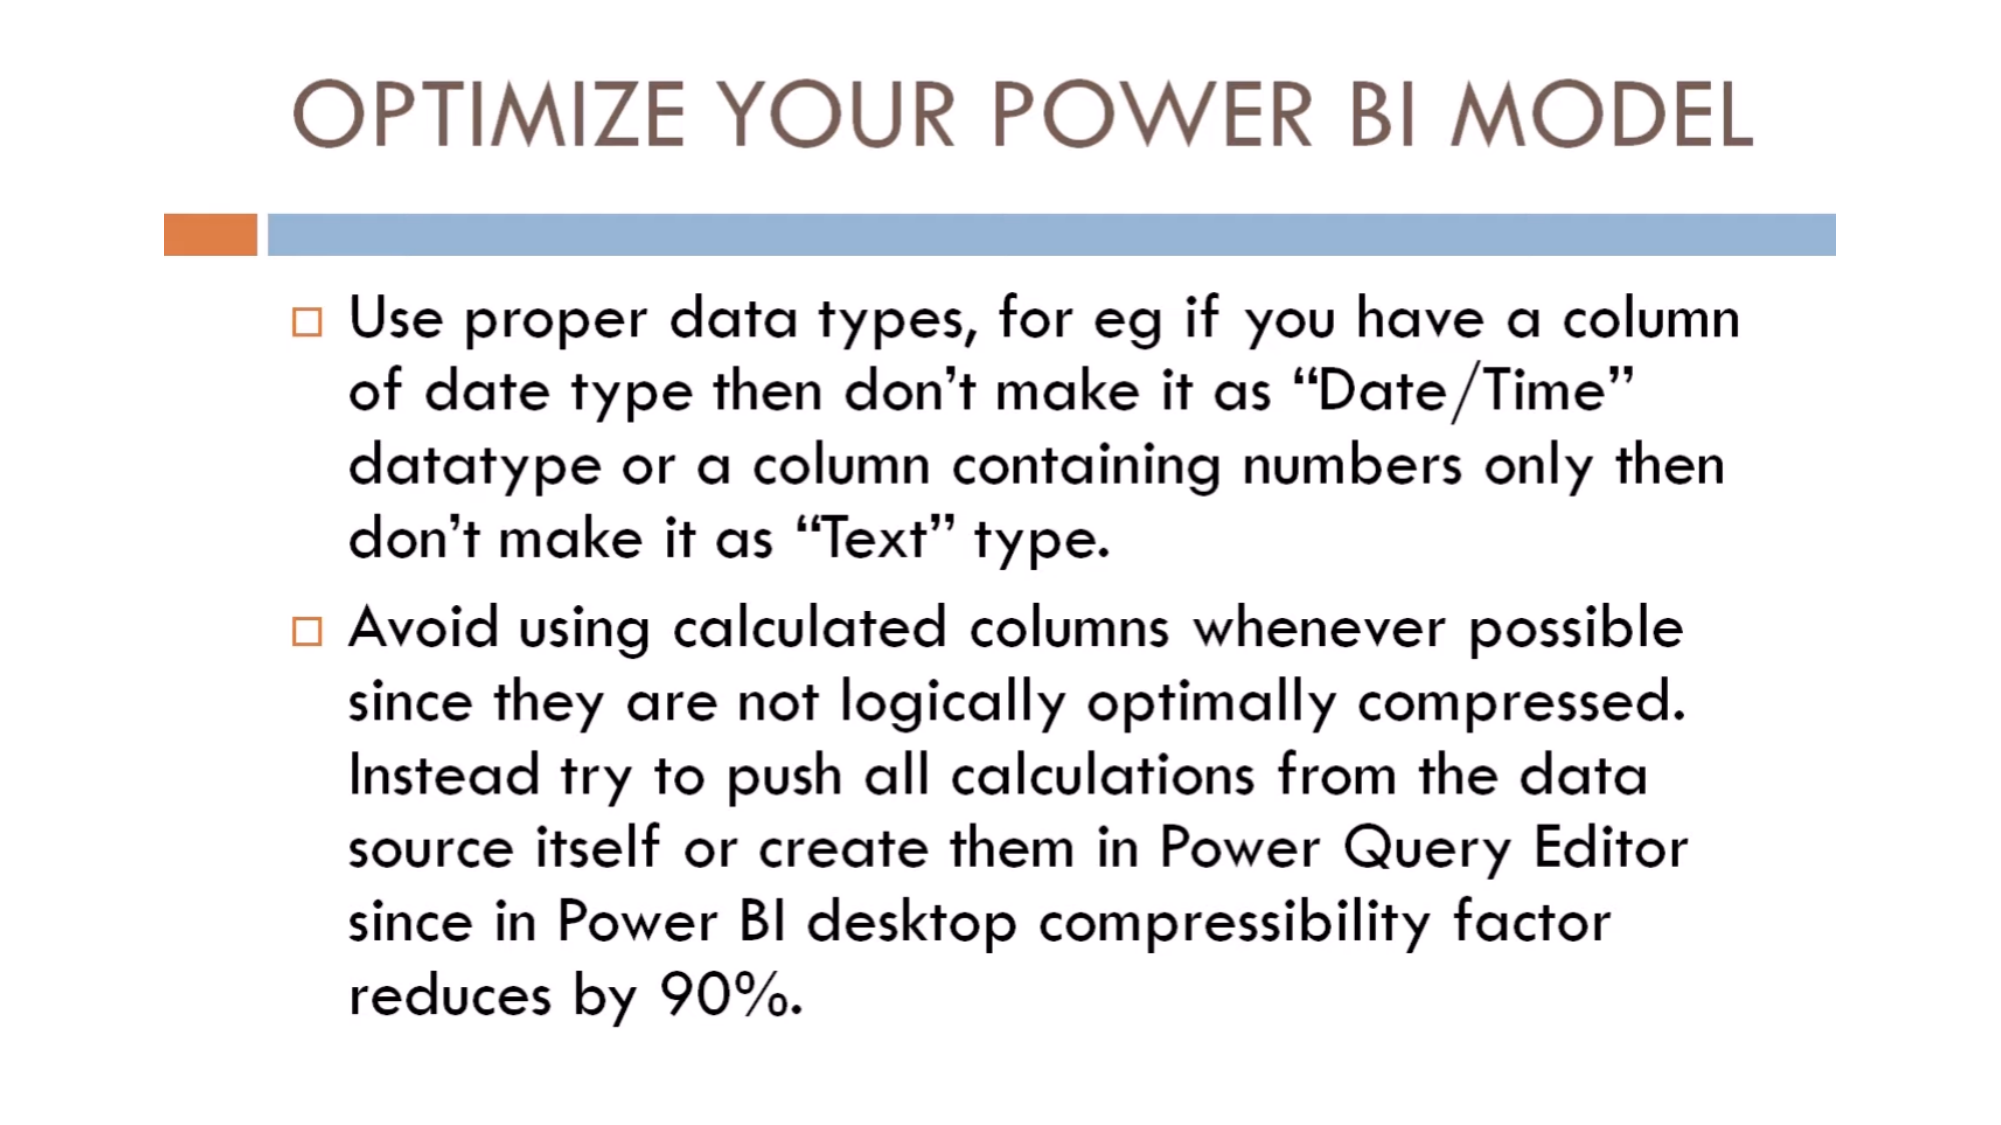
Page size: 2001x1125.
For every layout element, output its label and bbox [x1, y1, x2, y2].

picture [164, 0, 1836, 1125]
